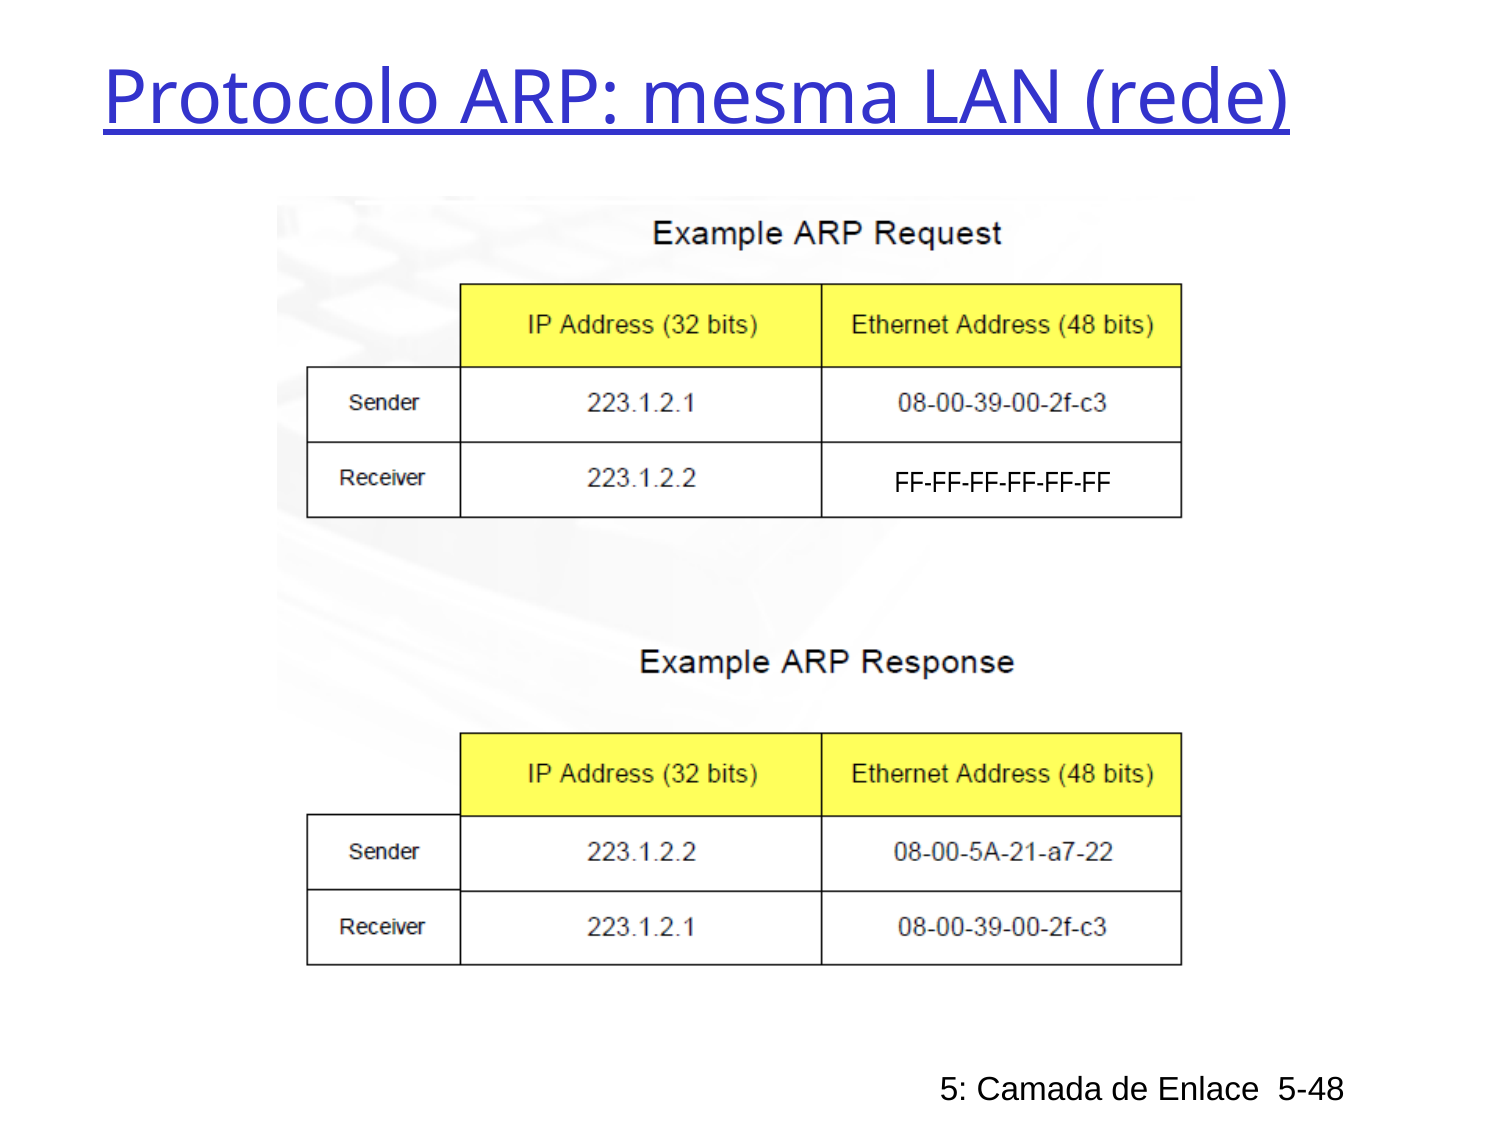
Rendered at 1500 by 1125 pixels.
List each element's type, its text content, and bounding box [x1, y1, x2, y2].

picture [277, 195, 1224, 994]
title Protocolo ARP: mesma LAN (rede) [87, 0, 1363, 188]
